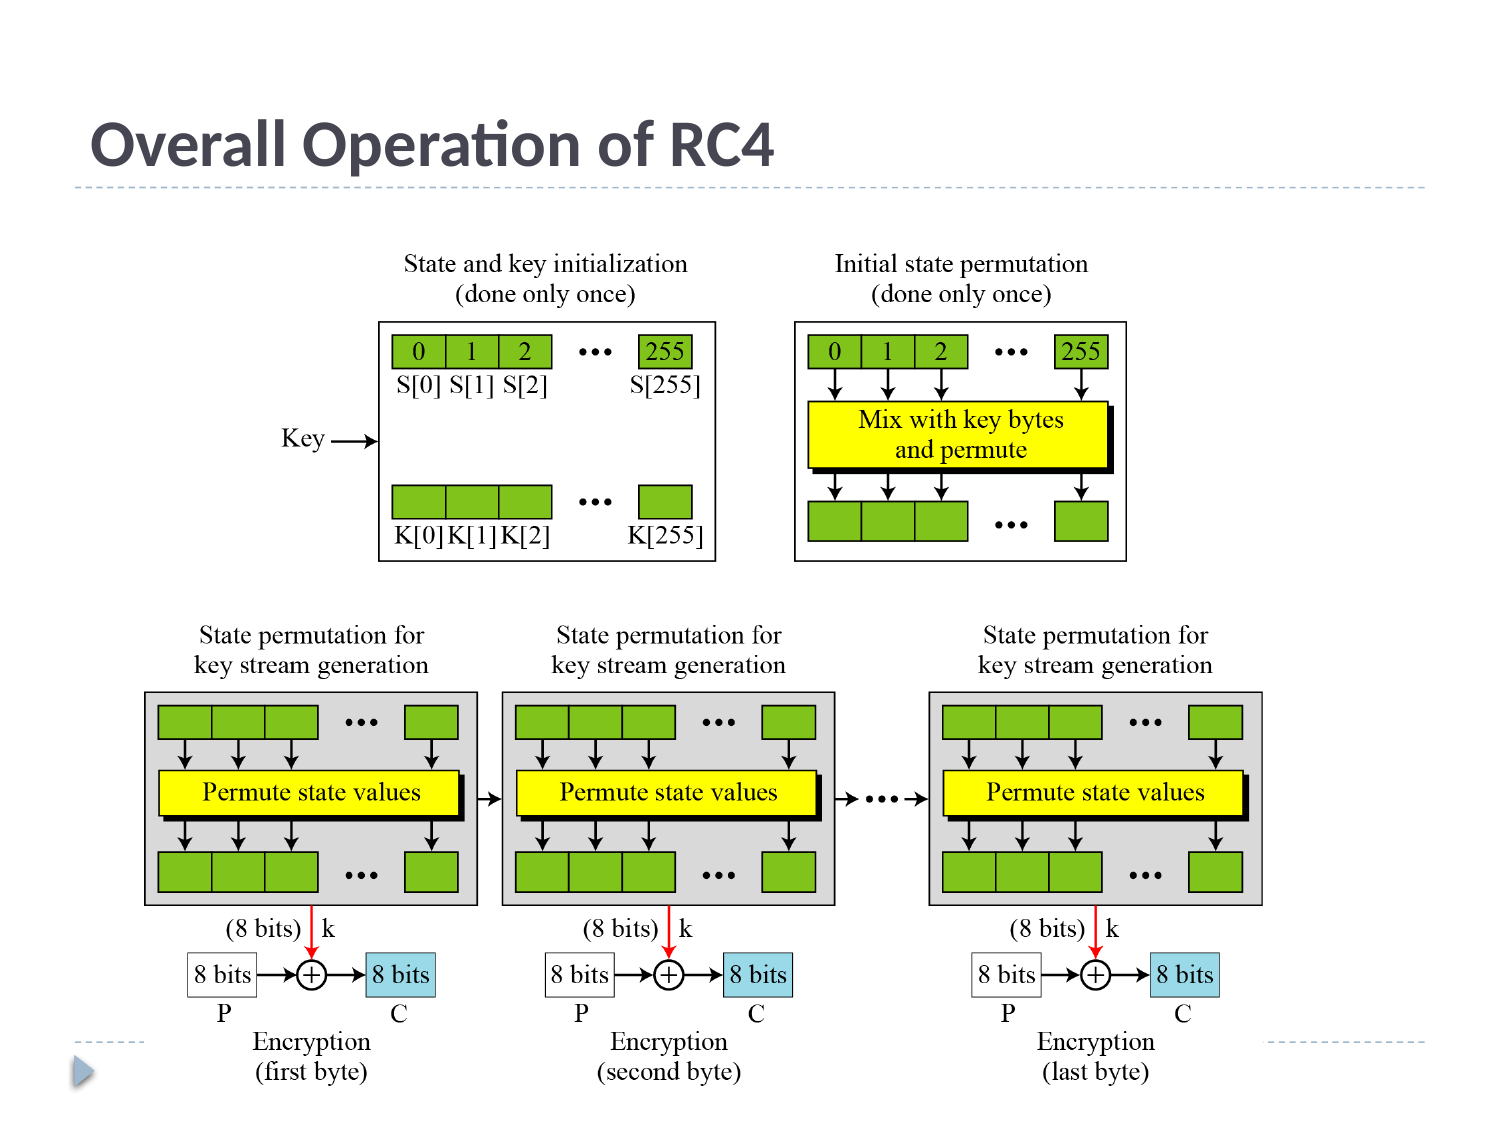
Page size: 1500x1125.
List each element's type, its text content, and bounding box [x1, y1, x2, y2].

picture [143, 250, 1264, 1088]
title Overall Operation of RC4 [74, 37, 1426, 188]
